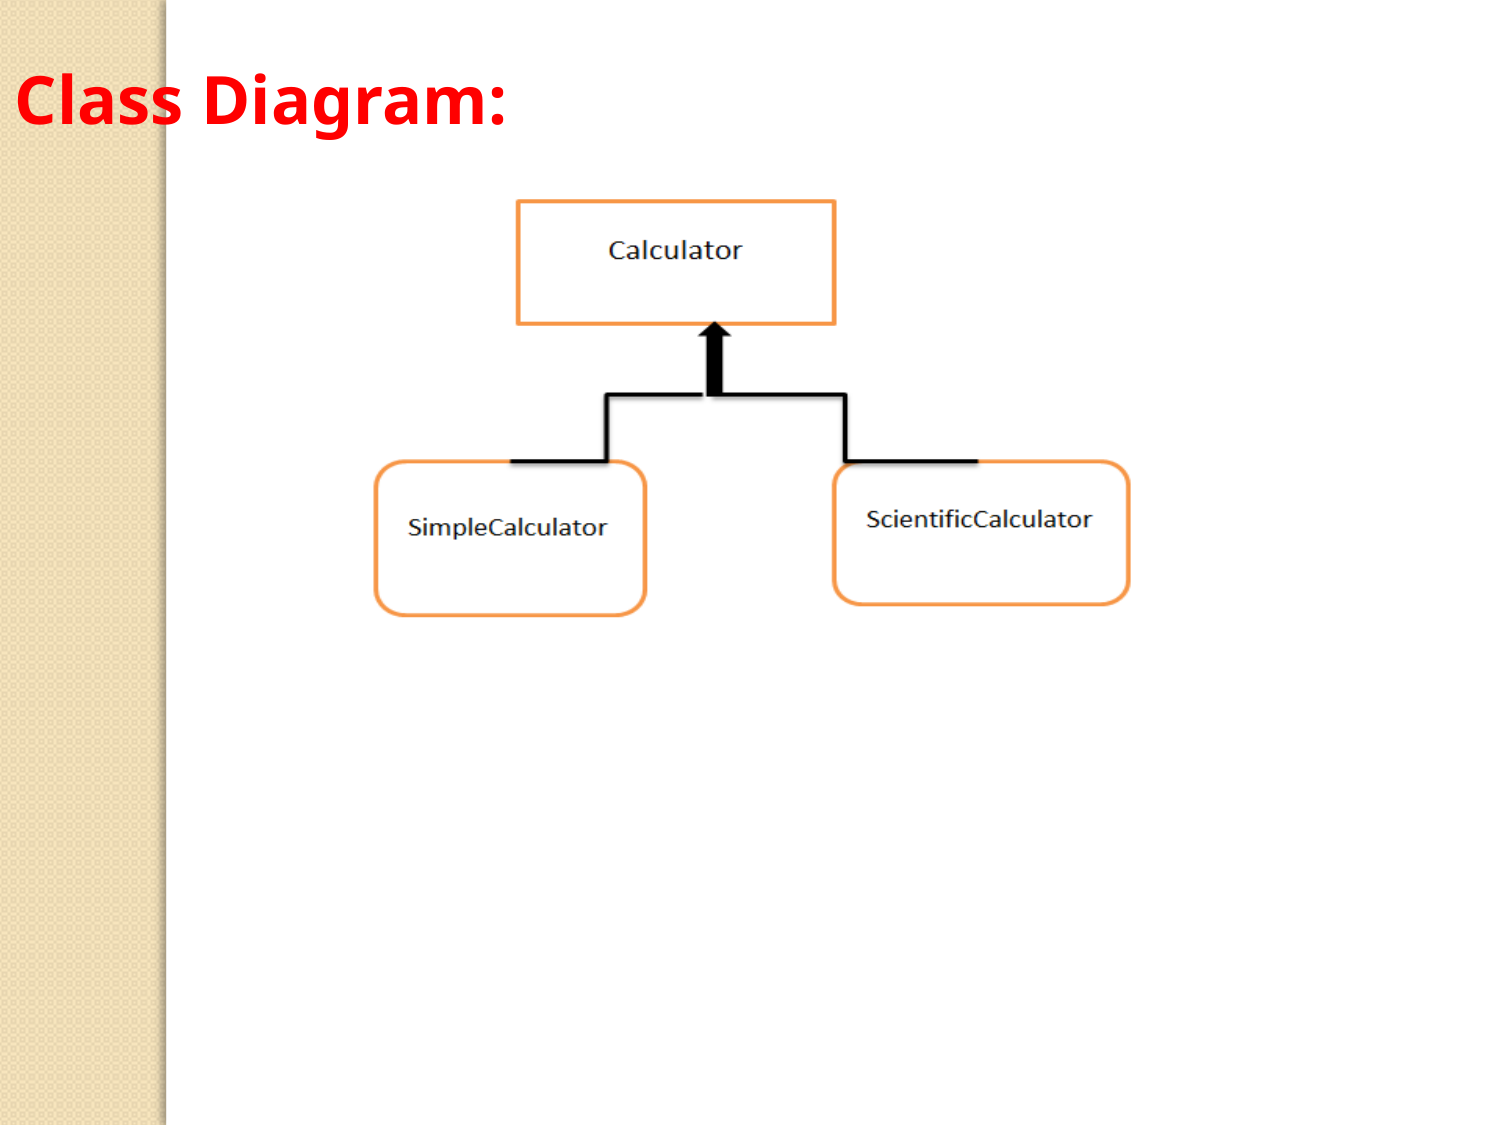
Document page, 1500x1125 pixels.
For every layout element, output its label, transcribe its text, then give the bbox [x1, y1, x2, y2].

list Class Diagram: [0, 50, 1350, 780]
picture [294, 149, 1206, 763]
